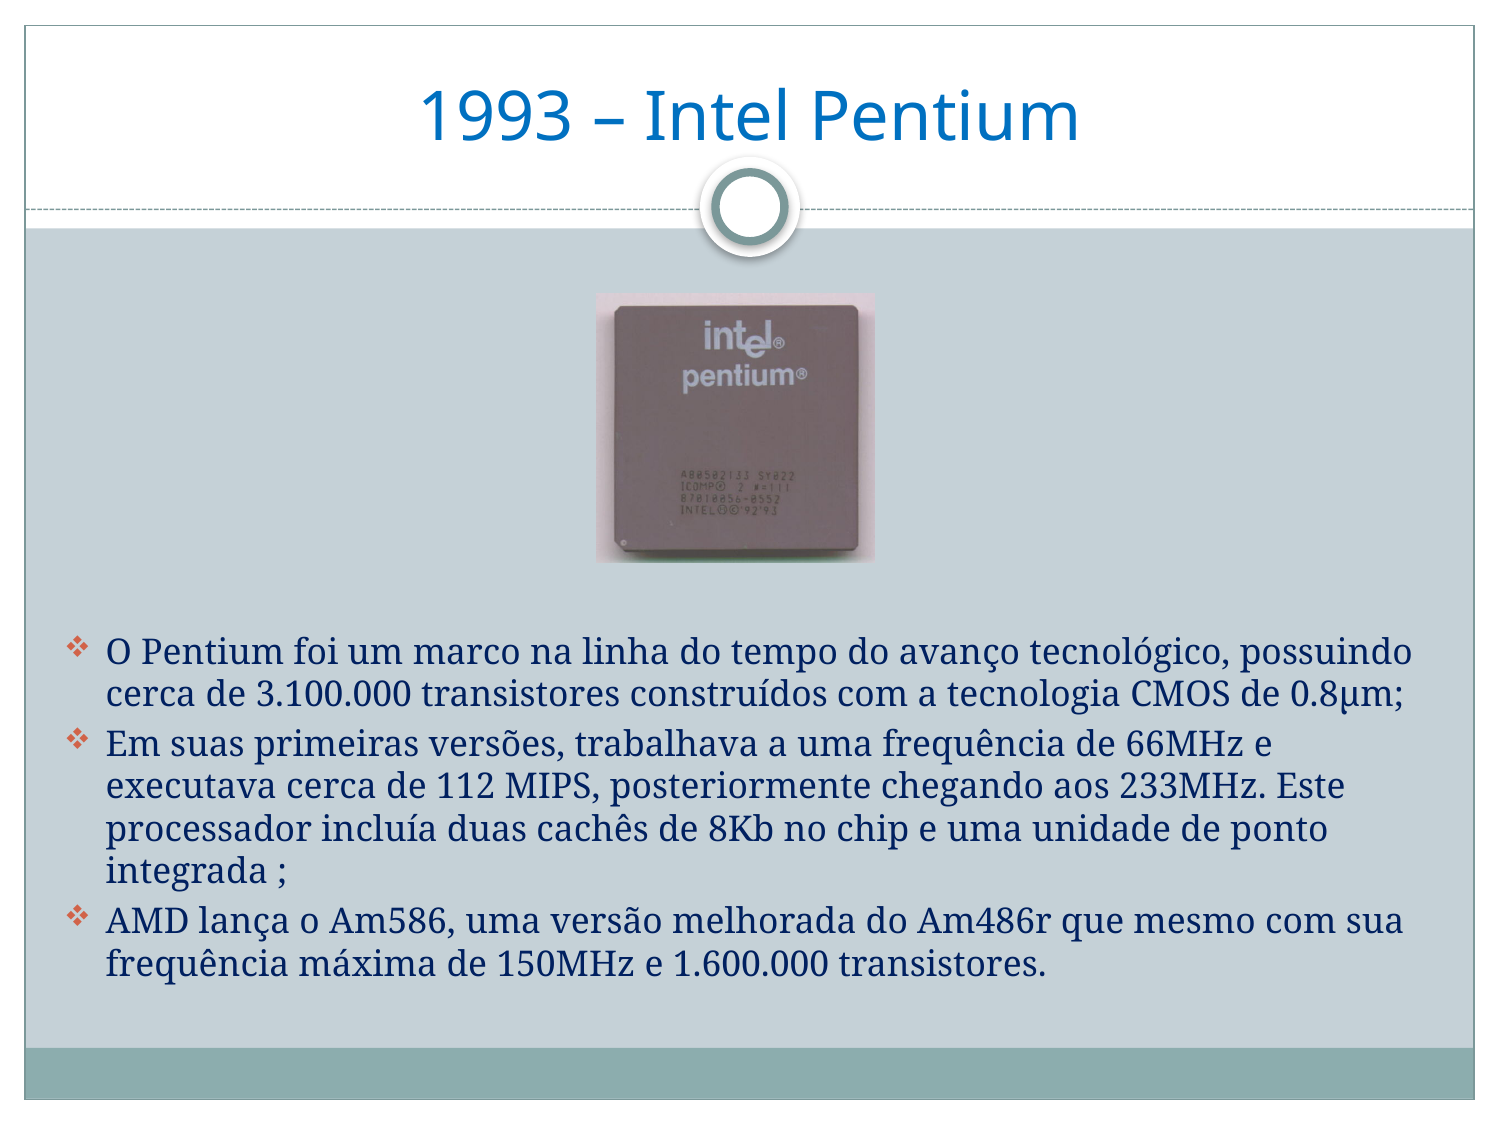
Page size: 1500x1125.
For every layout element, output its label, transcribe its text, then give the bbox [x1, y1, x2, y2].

list O Pentium foi um marco na linha do tempo do avanço tecnológico, possuindo cerca de 3.100.000 transistores construídos com a tecnologia CMOS de 0.8µm; Em suas primeiras versões, trabalhava a uma frequência de 66MHz e executava cerca de 112 MIPS, posteriormente chegando aos 233MHz. Este processador incluía duas cachês de 8Kb no chip e uma unidade de ponto integrada ; AMD lança o Am586, uma versão melhorada do Am486r que mesmo com sua frequência máxima de 150MHz e 1.600.000 transistores. [49, 621, 1445, 1024]
picture [596, 293, 875, 563]
title 1993 – Intel Pentium [49, 37, 1450, 162]
